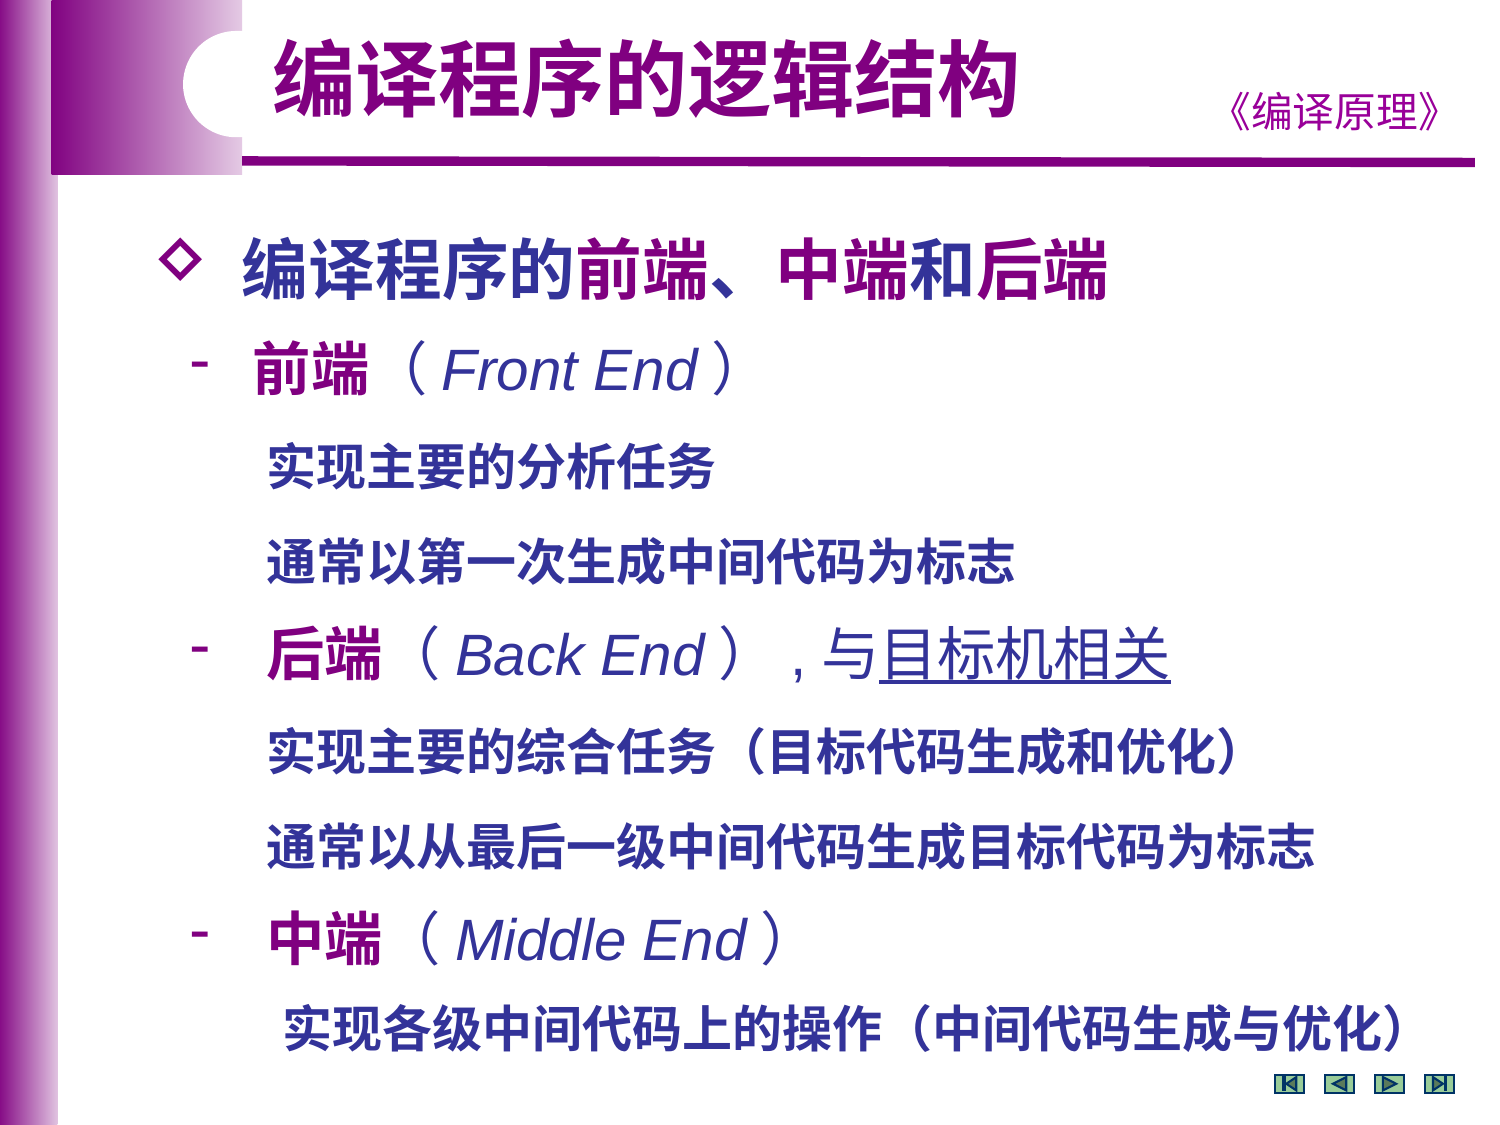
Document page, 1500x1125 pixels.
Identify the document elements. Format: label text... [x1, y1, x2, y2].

text_box [1274, 1074, 1305, 1093]
text_box 编译程序的前端、中端和后端 前端（Front End） 实现主要的分析任务 通常以第一次生成中间代码为标志 后端（Back End）,与目标机相关 实现主要的综合任务（目标代码生成和优化） 通常以从最后一级中间代码生成目标代码为标志 中端（Middle End） 实现各级中间代码上的操作（中间代码生成与优化） [135, 220, 1500, 1065]
text_box 编译程序的逻辑结构 [248, 31, 1046, 136]
text_box [1374, 1074, 1405, 1093]
text_box [1424, 1074, 1455, 1093]
text_box [1324, 1074, 1355, 1093]
